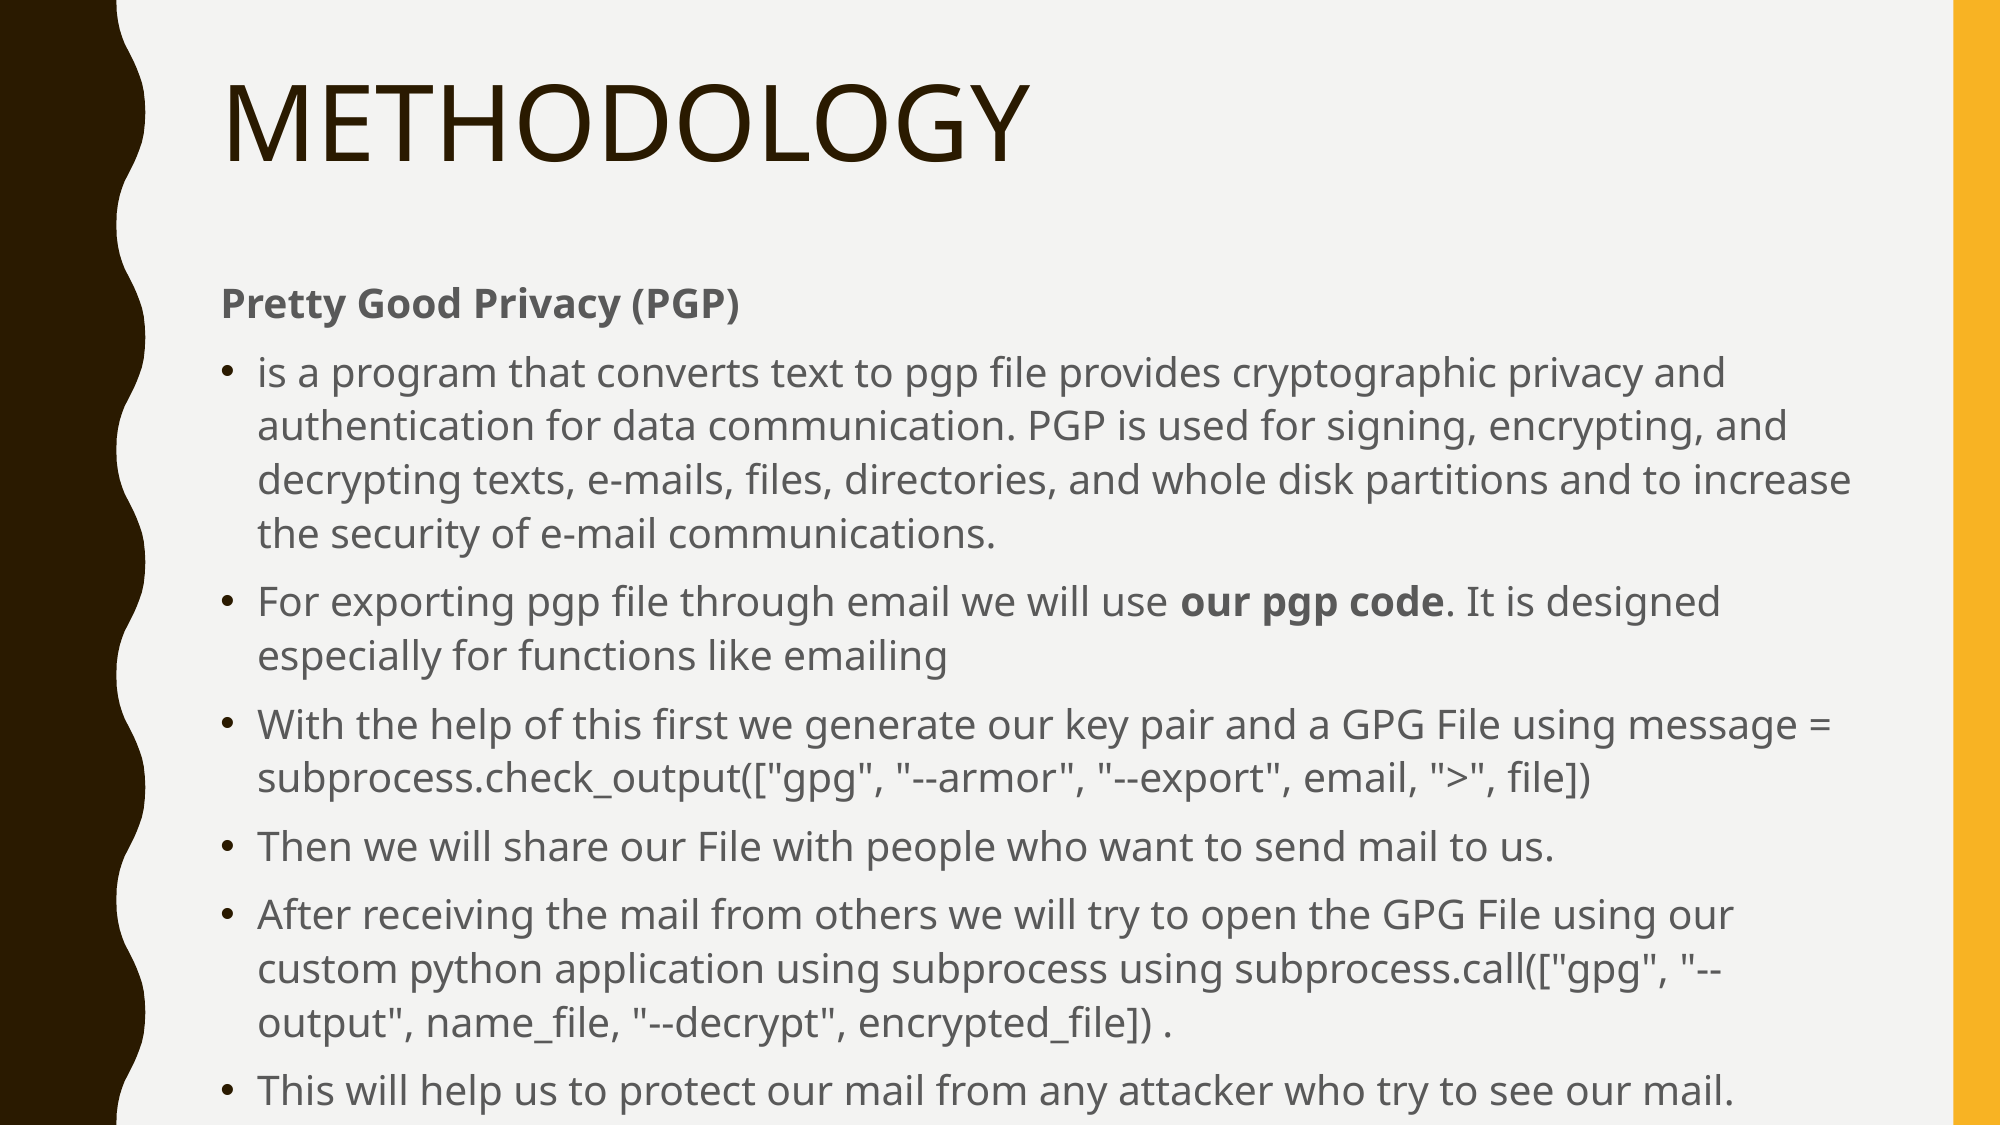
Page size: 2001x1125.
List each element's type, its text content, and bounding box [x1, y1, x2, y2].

title METHODOLOGY [205, 62, 1875, 265]
list Pretty Good Privacy (PGP) is a program that converts text to pgp file provides cryptographic privacy and authentication for data communication. PGP is used for signing, encrypting, and decrypting texts, e-mails, files, directories, and whole disk partitions and to increase the security of e-mail communications. For exporting pgp file through email we will use our pgp code. It is designed especially for functions like emailing With the help of this first we generate our key pair and a GPG File using message = subprocess.check_output(["gpg", "--armor", "--export", email, ">", file]) Then we will share our File with people who want to send mail to us. After receiving the mail from others we will try to open the GPG File using our custom python application using subprocess using subprocess.call(["gpg", "--output", name_file, "--decrypt", encrypted_file]) . This will help us to protect our mail from any attacker who try to see our mail. [205, 265, 1875, 1125]
